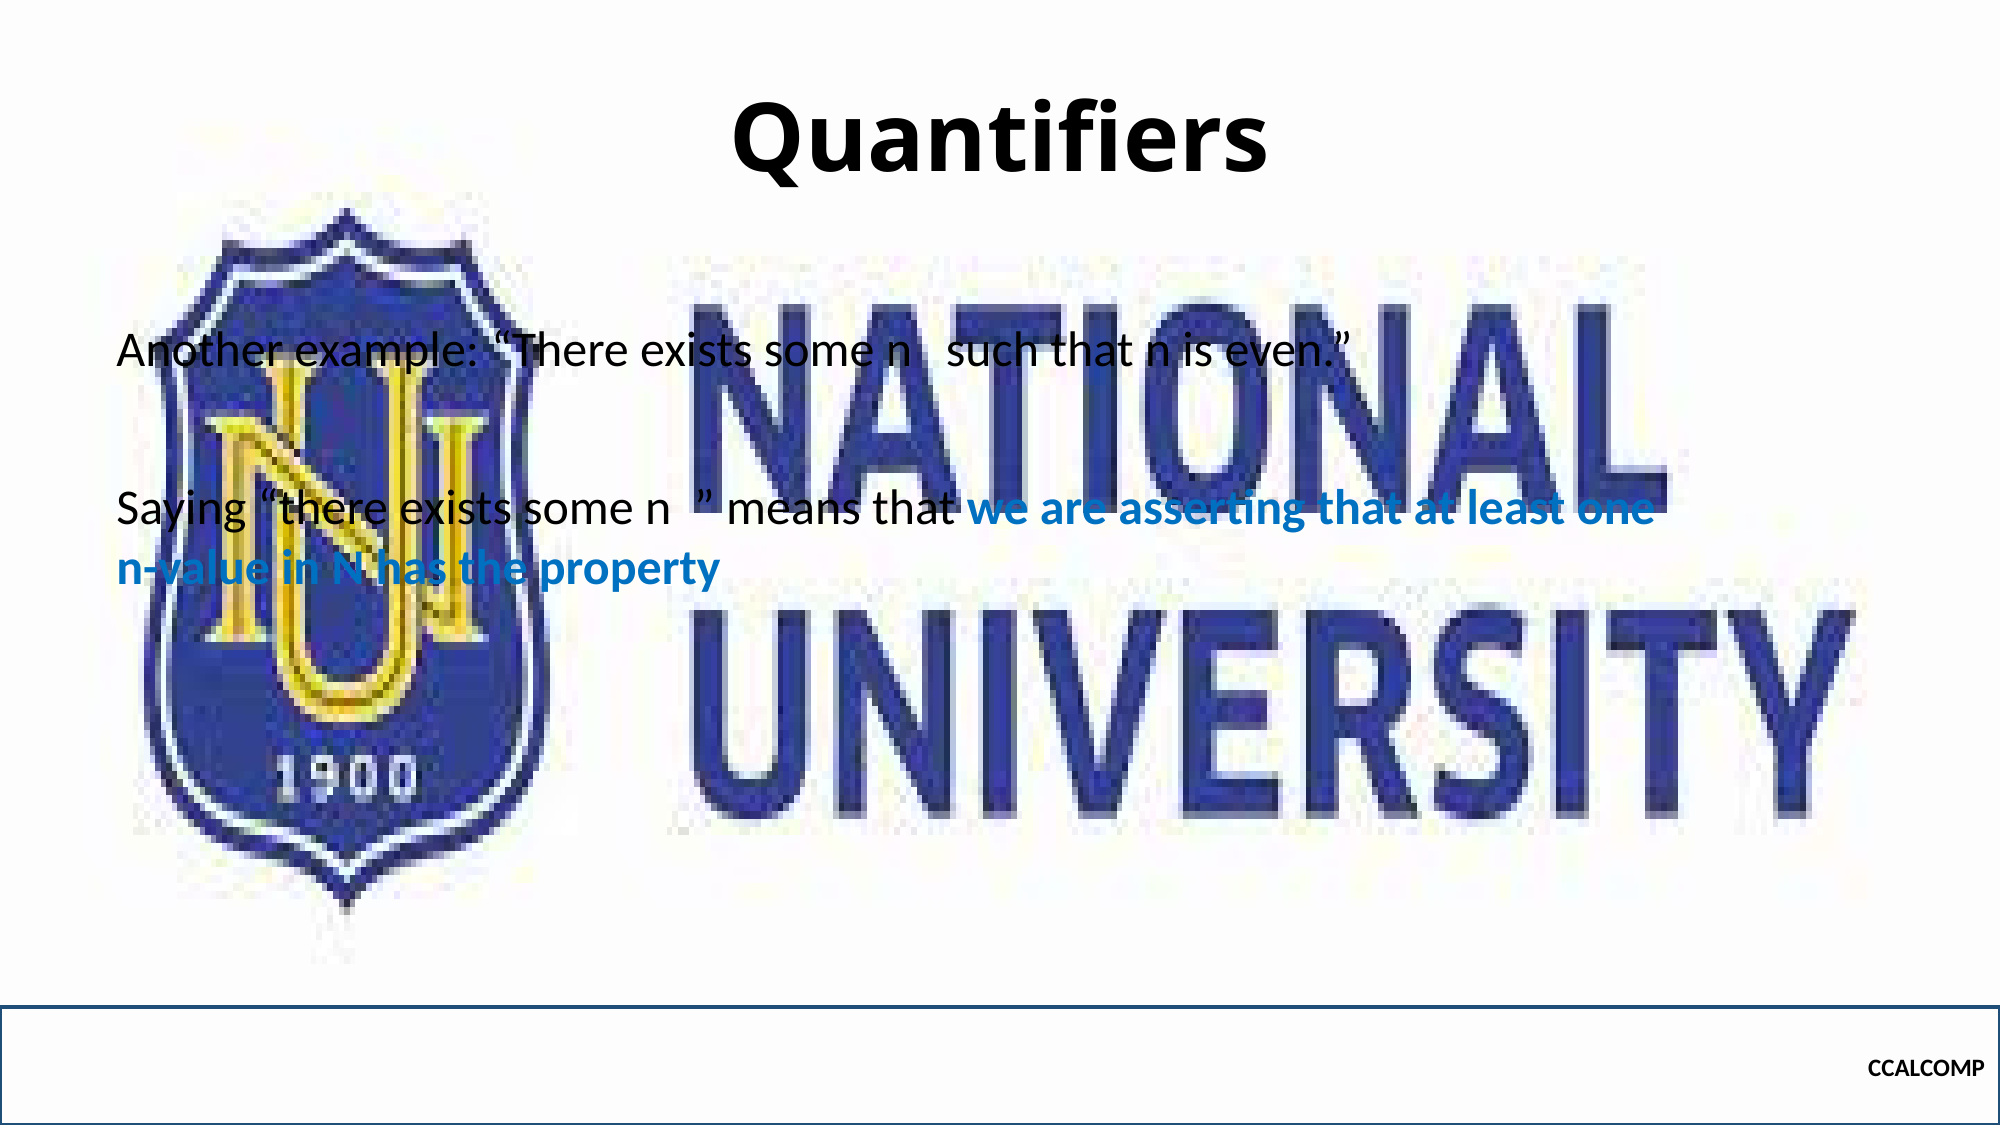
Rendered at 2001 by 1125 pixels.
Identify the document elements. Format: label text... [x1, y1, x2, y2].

picture [0, 0, 2000, 1007]
title Quantifiers [249, 81, 1750, 200]
footer CCALCOMP [0, 1007, 2000, 1125]
